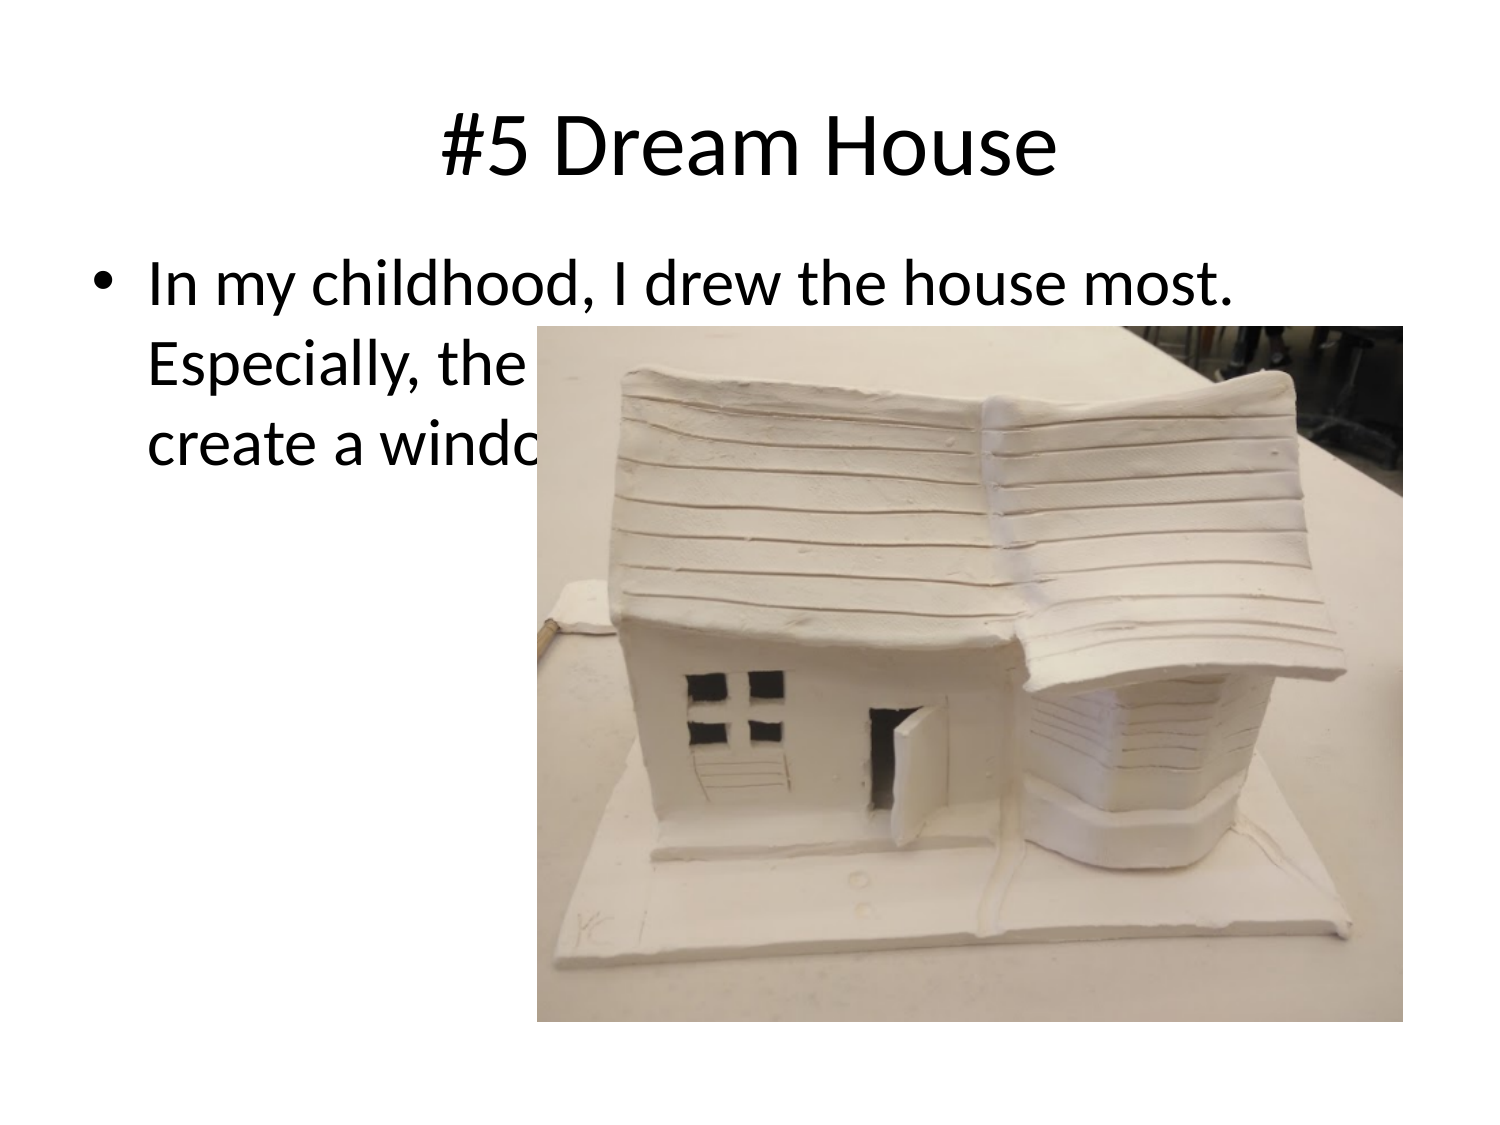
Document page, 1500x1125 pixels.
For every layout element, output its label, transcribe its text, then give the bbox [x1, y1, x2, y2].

title #5 Dream House [75, 45, 1425, 233]
list In my childhood, I drew the house most. Especially, the shape 田 is typical for me to create a window. [76, 231, 1427, 975]
picture [537, 326, 1403, 1022]
